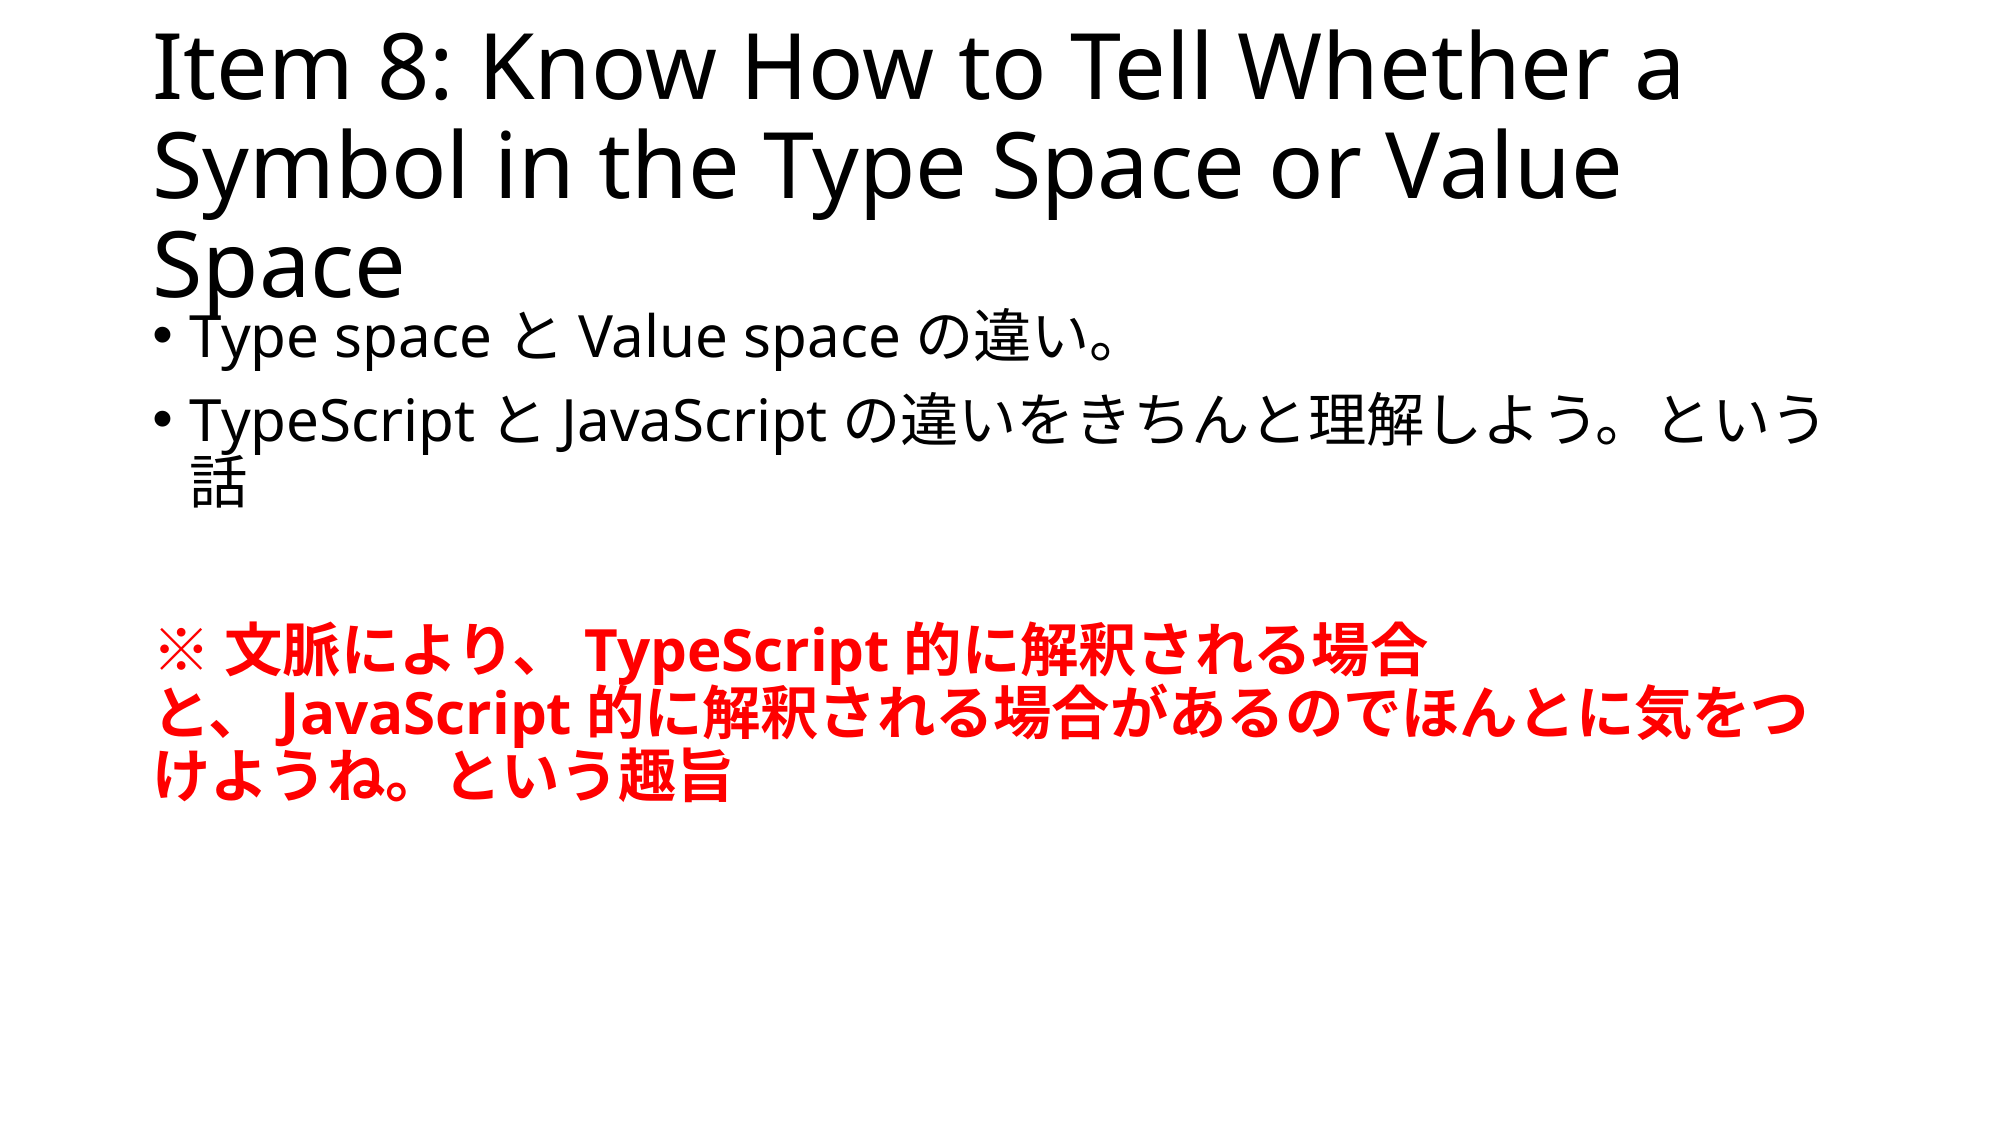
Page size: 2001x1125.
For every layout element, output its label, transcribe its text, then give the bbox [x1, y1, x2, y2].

list Type spaceとValue spaceの違い。 TypeScriptとJavaScriptの違いをきちんと理解しよう。という話 ※文脈により、TypeScript的に解釈される場合と、JavaScript的に解釈される場合があるのでほんとに気をつけようね。という趣旨 [137, 299, 1863, 1014]
title Item 8: Know How to Tell Whether a Symbol in the Type Space or Value Space [137, 59, 1863, 278]
